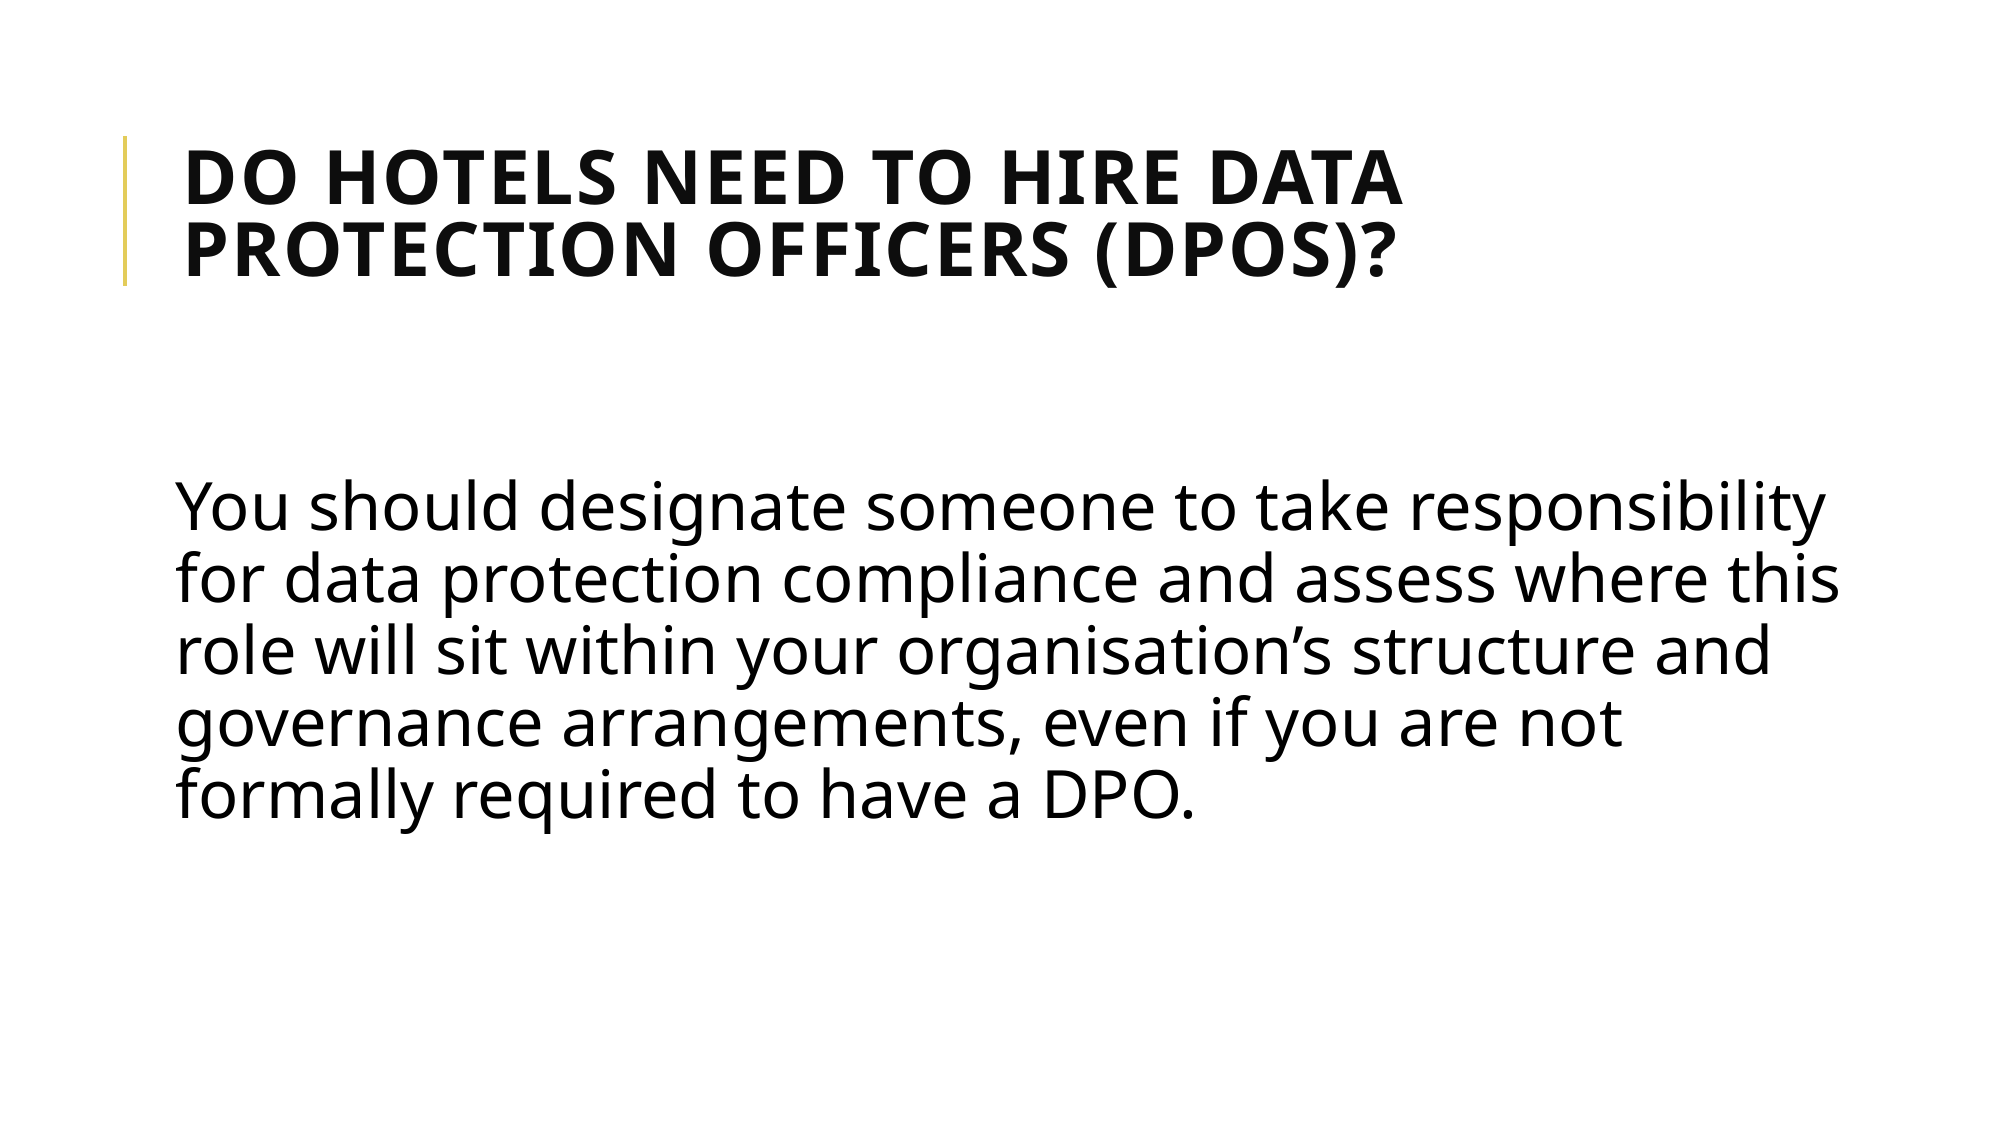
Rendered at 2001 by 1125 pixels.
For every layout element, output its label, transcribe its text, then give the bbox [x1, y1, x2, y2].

list You should designate someone to take responsibility for data protection compliance and assess where this role will sit within your organisation’s structure and governance arrangements, even if you are not formally required to have a DPO. [168, 464, 1857, 1035]
title Do hotels need to hire Data Protection Officers (DPOs)? [168, 96, 1763, 342]
